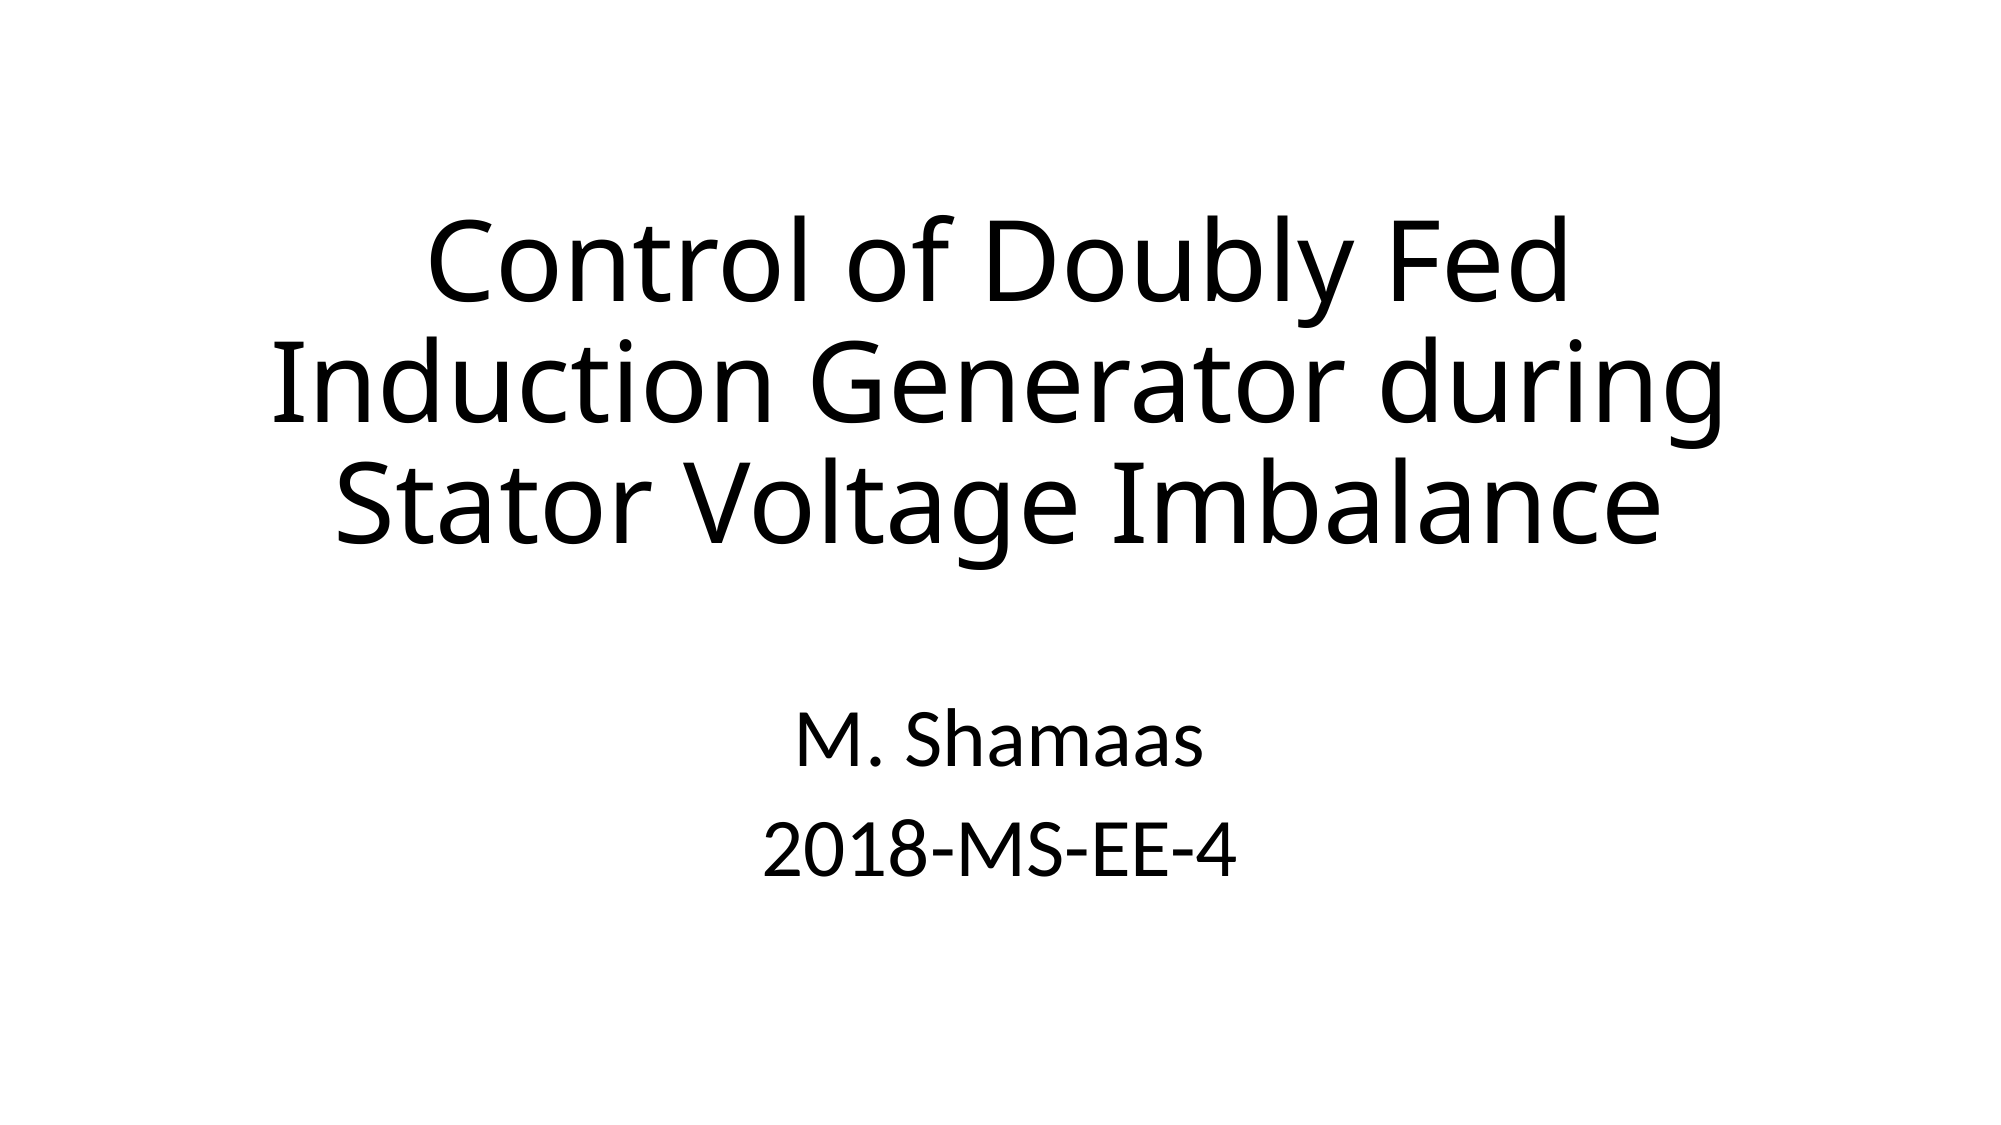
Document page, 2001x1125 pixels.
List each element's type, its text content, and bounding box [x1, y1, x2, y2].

subtitle M. Shamaas 2018-MS-EE-4 [249, 686, 1750, 959]
title Control of Doubly Fed Induction Generator during Stator Voltage Imbalance [249, 184, 1750, 576]
